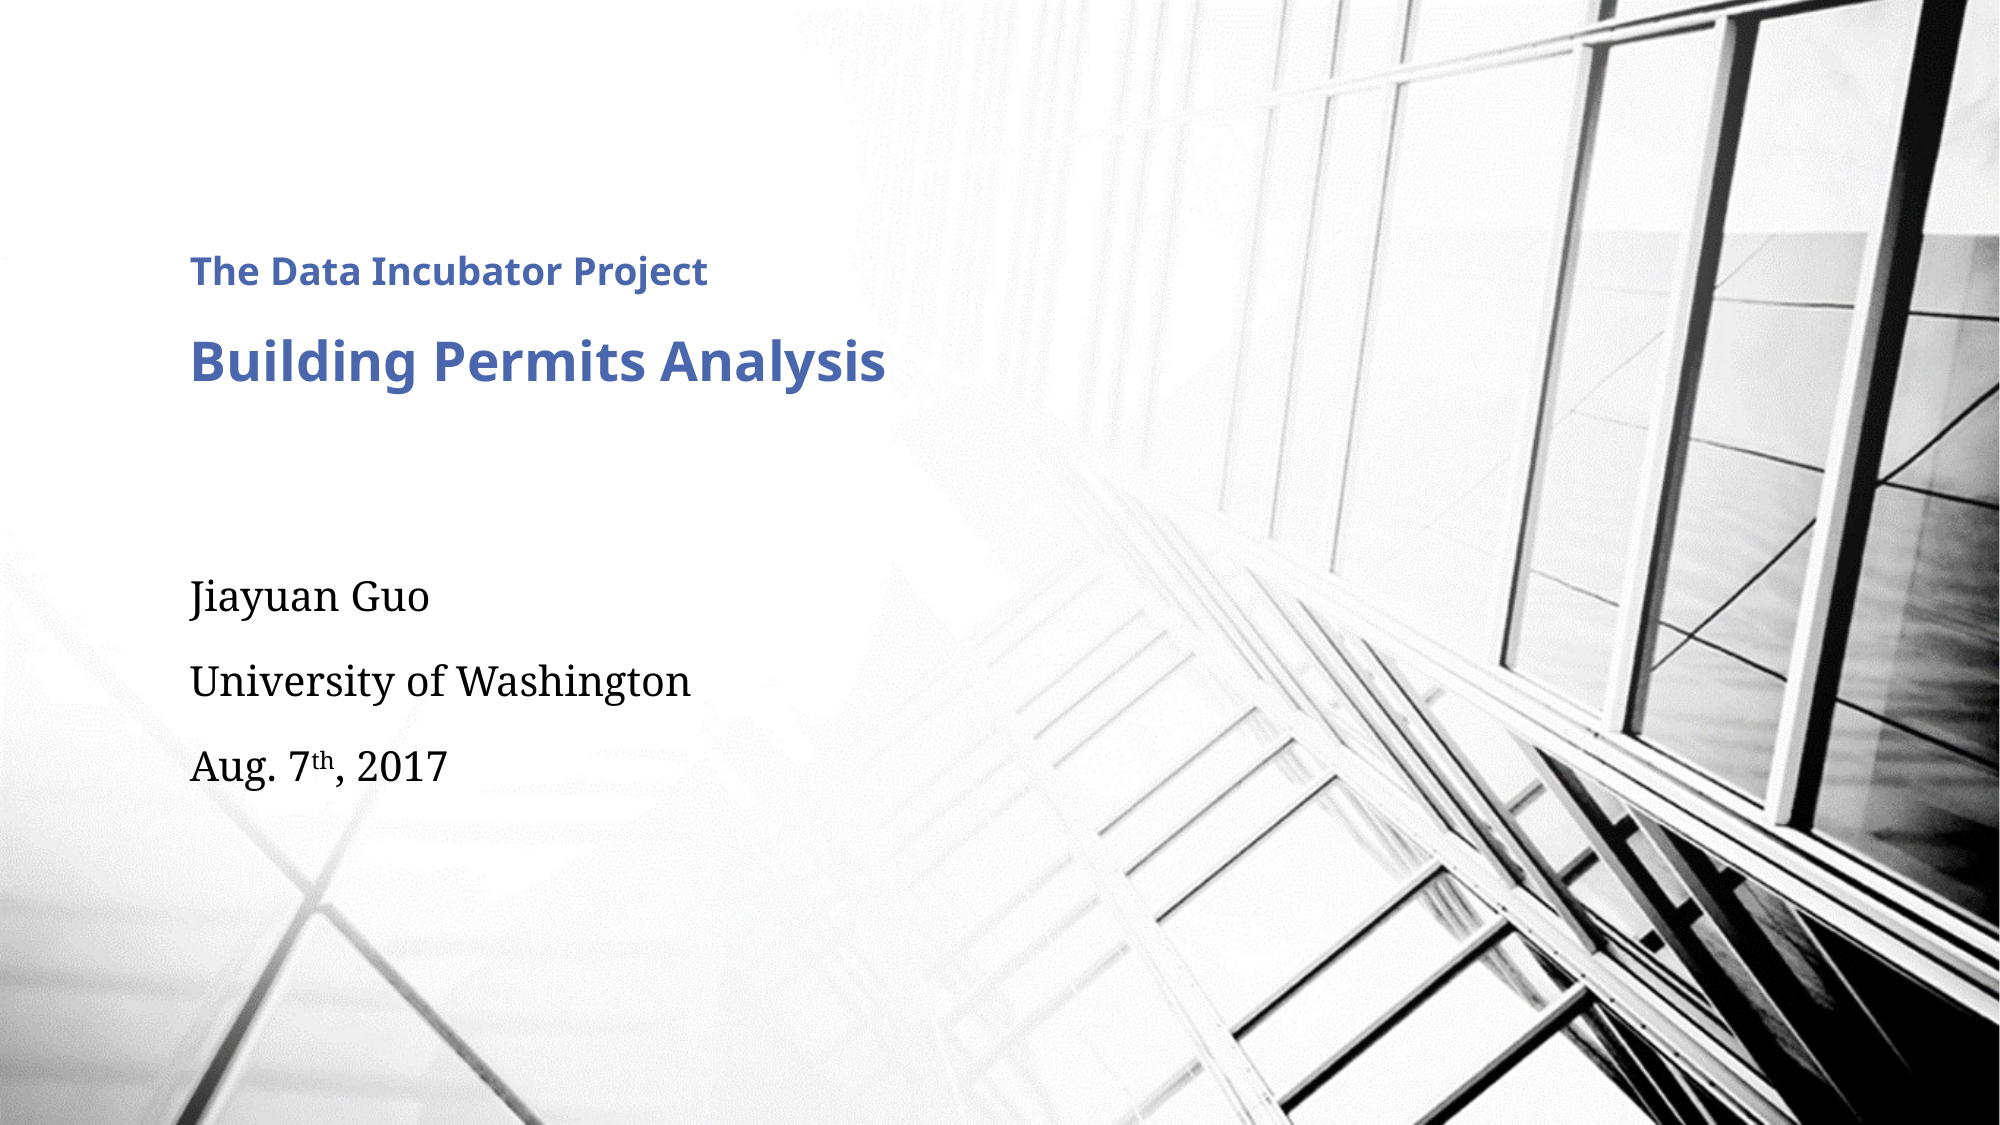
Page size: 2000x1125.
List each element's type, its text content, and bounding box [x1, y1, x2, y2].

subtitle Jiayuan Guo University of Washington Aug. 7th, 2017 [174, 537, 1000, 800]
title The Data Incubator Project Building Permits Analysis [174, 212, 1219, 400]
picture [0, 0, 2000, 1125]
